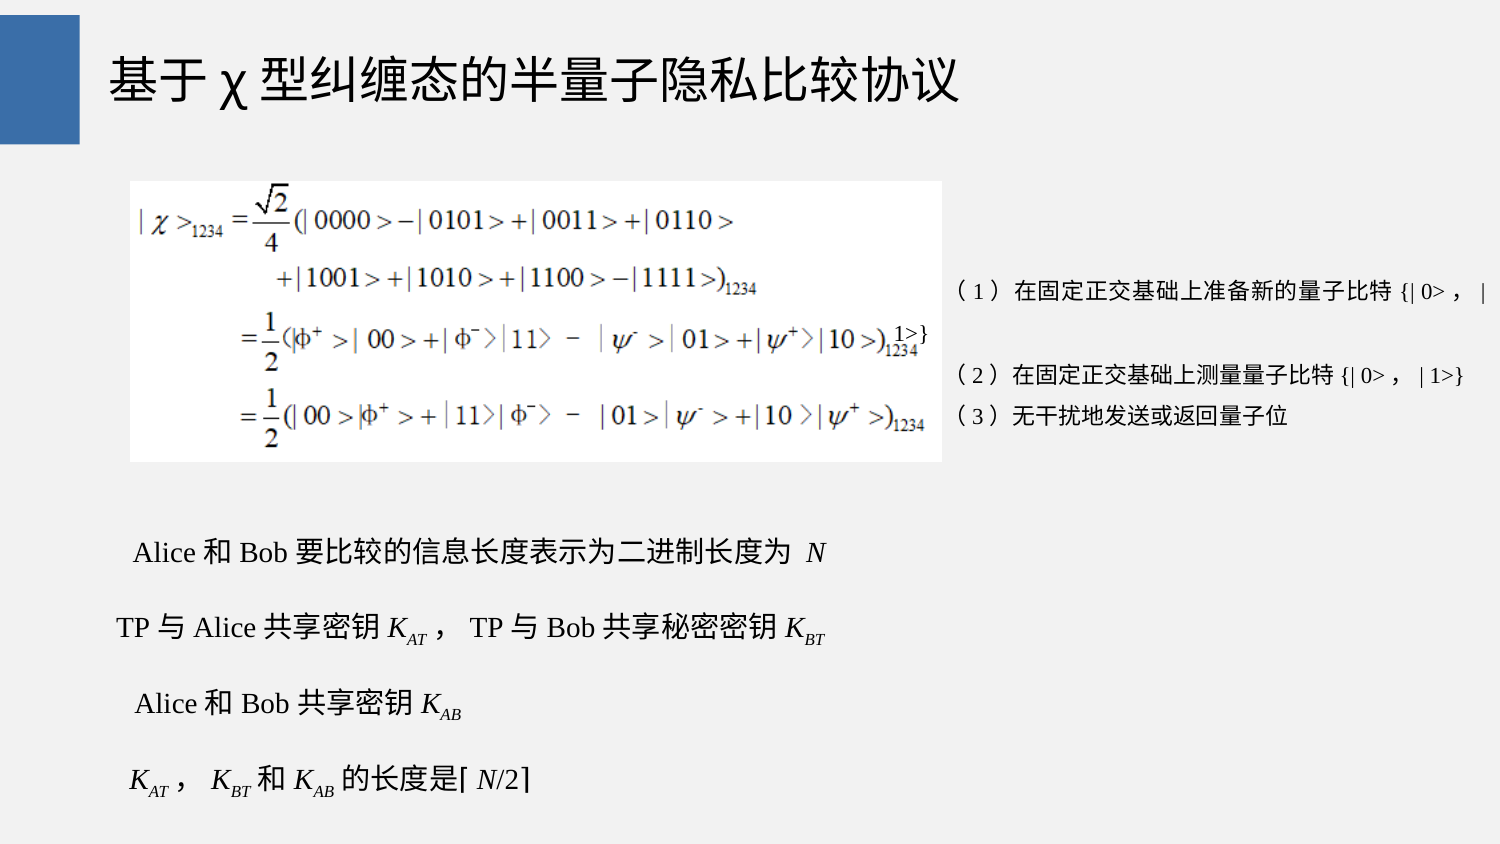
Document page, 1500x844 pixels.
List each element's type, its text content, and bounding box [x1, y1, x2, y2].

picture [130, 181, 942, 462]
text_box Alice和Bob要比较的信息长度表示为二进制长度为 N [117, 526, 841, 577]
text_box Alice和Bob共享密钥KAB [119, 676, 477, 731]
text_box 基于χ型纠缠态的半量子隐私比较协议 [93, 40, 1032, 116]
text_box （1）在固定正交基础上准备新的量子比特{| 0>，| 1>} （2）在固定正交基础上测量量子比特{| 0>，| 1>} （3）无干扰地发送或返回量子位 [942, 255, 1500, 437]
text_box KAT，KBT和KAB的长度是⌈N/2⌉ [114, 753, 546, 808]
text_box TP与Alice共享密钥KAT，TP与Bob共享秘密密钥KBT [101, 601, 840, 656]
